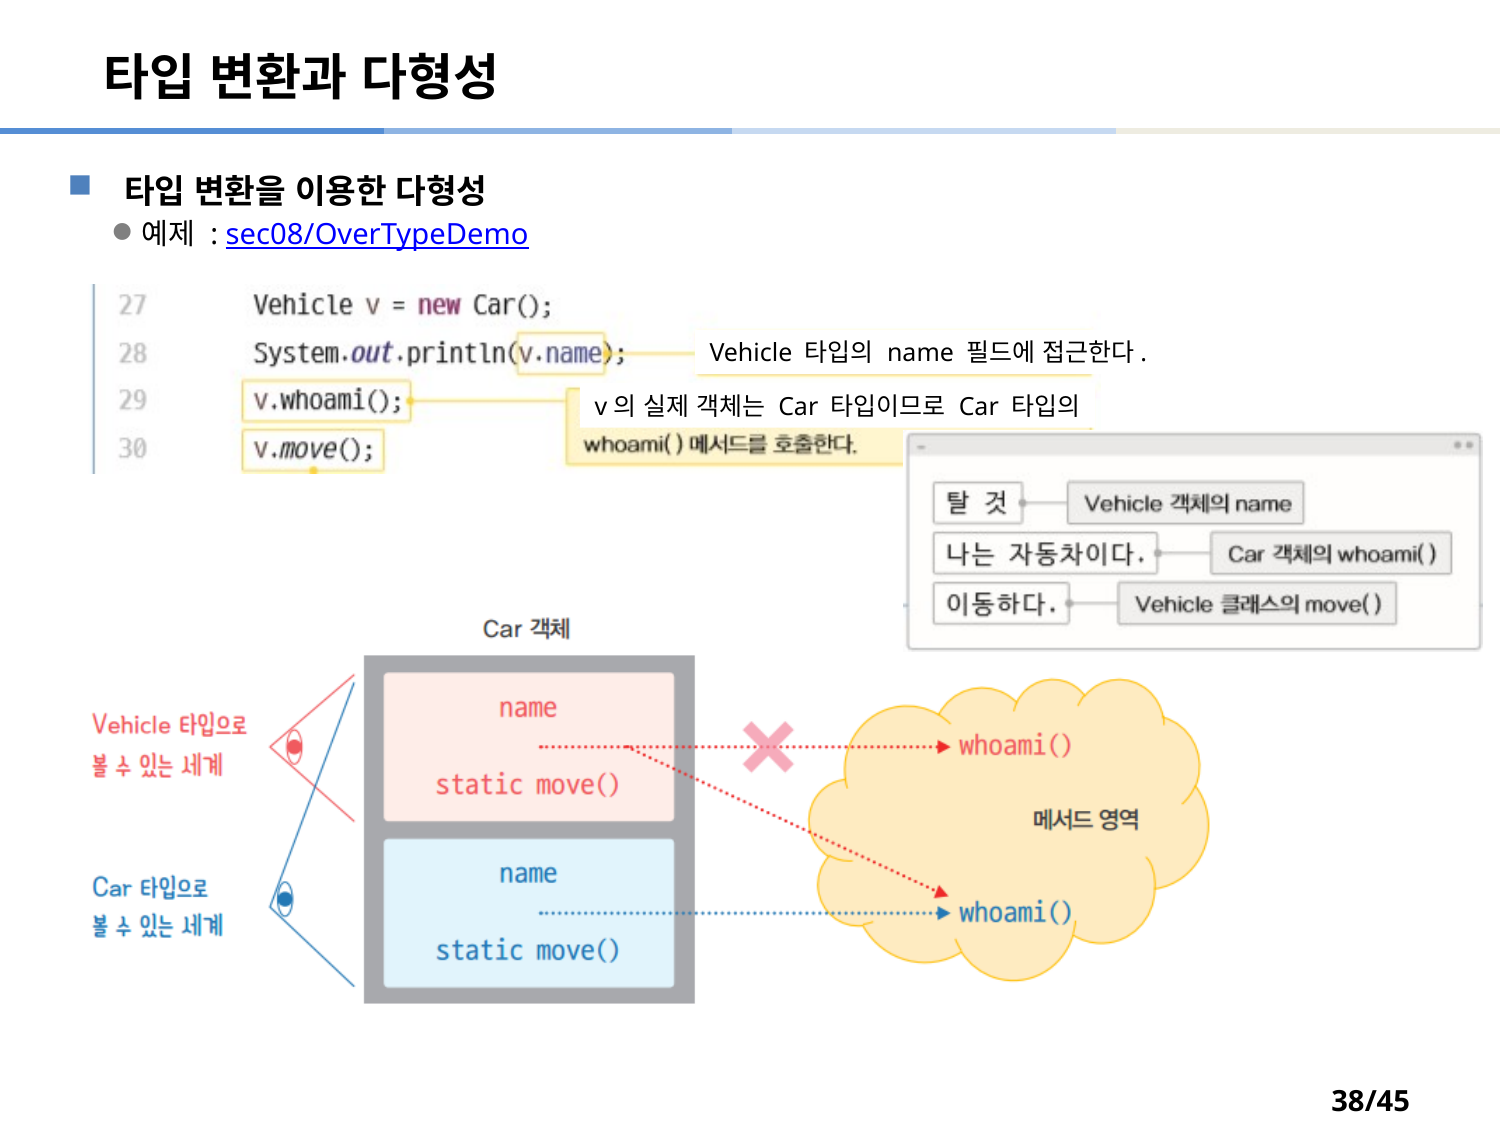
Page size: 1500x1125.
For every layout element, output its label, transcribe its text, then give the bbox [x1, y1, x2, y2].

list 타입 변환을 이용한 다형성 예제 : sec08/OverTypeDemo [52, 142, 1436, 1083]
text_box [88, 283, 1483, 652]
title 타입 변환과 다형성 [88, 30, 1330, 121]
picture [88, 652, 1218, 1008]
